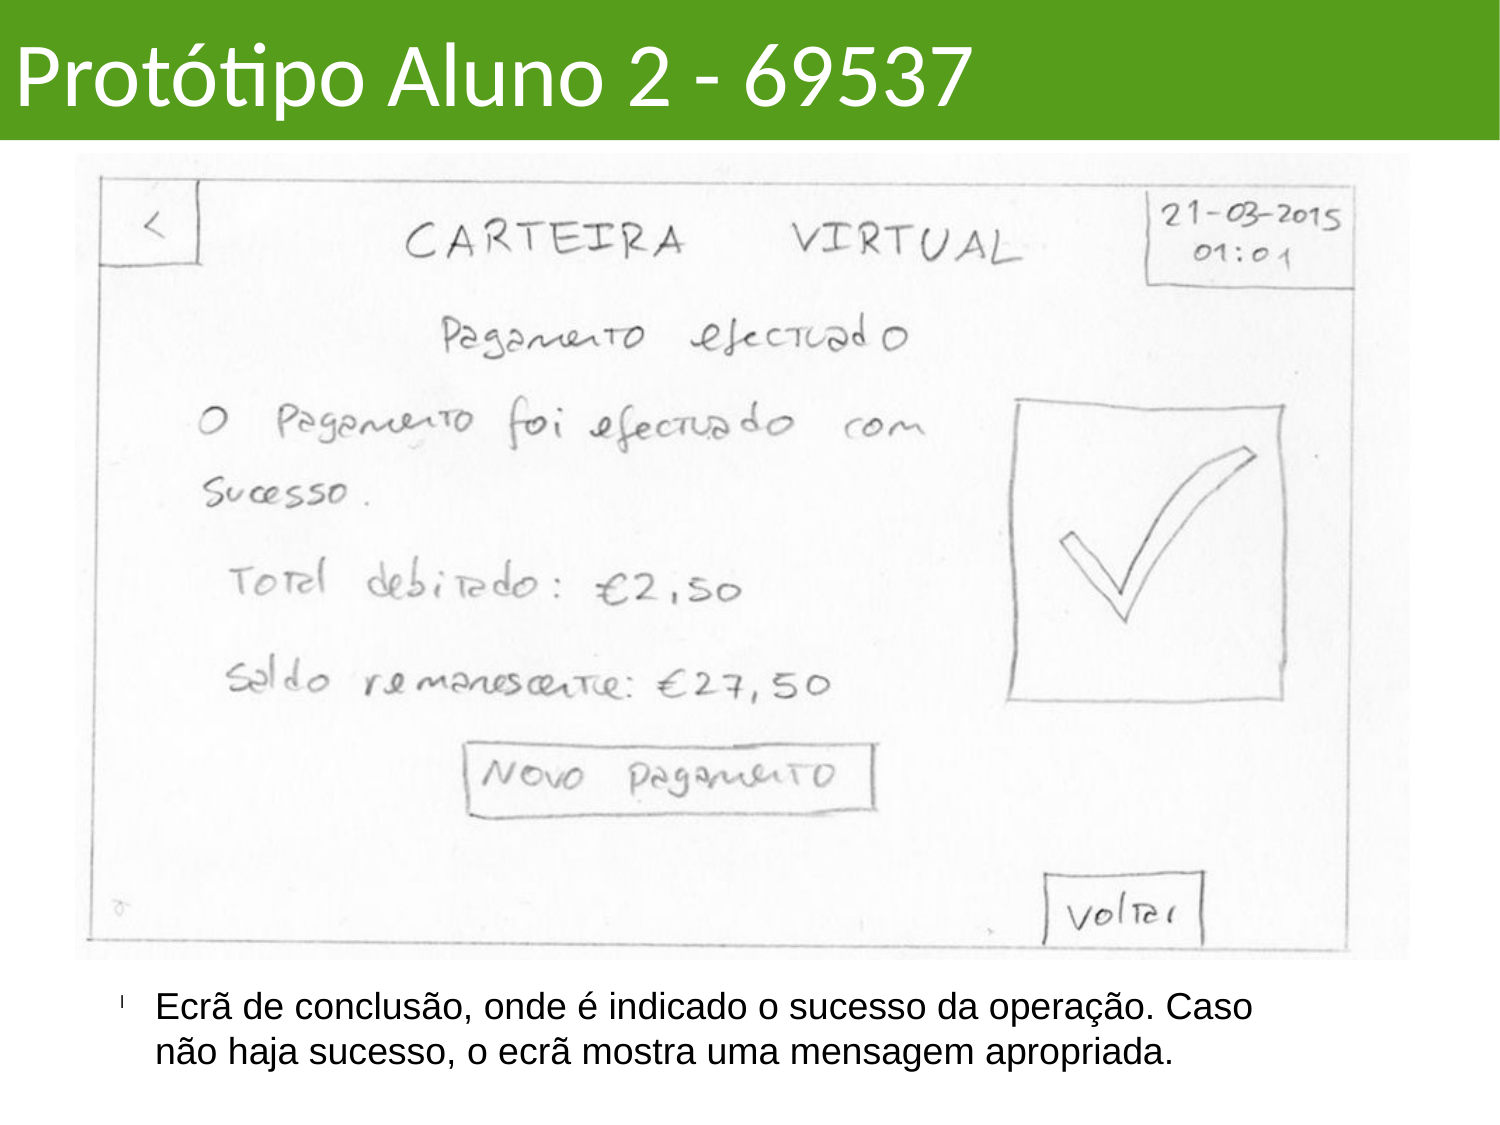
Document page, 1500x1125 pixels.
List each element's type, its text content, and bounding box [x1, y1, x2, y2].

text_box Ecrã de conclusão, onde é indicado o sucesso da operação. Caso não haja sucesso, o ecrã mostra uma mensagem apropriada. [104, 975, 1320, 1074]
picture [75, 152, 1410, 960]
text_box Protótipo Aluno 2 - 69537 [0, 0, 1500, 141]
